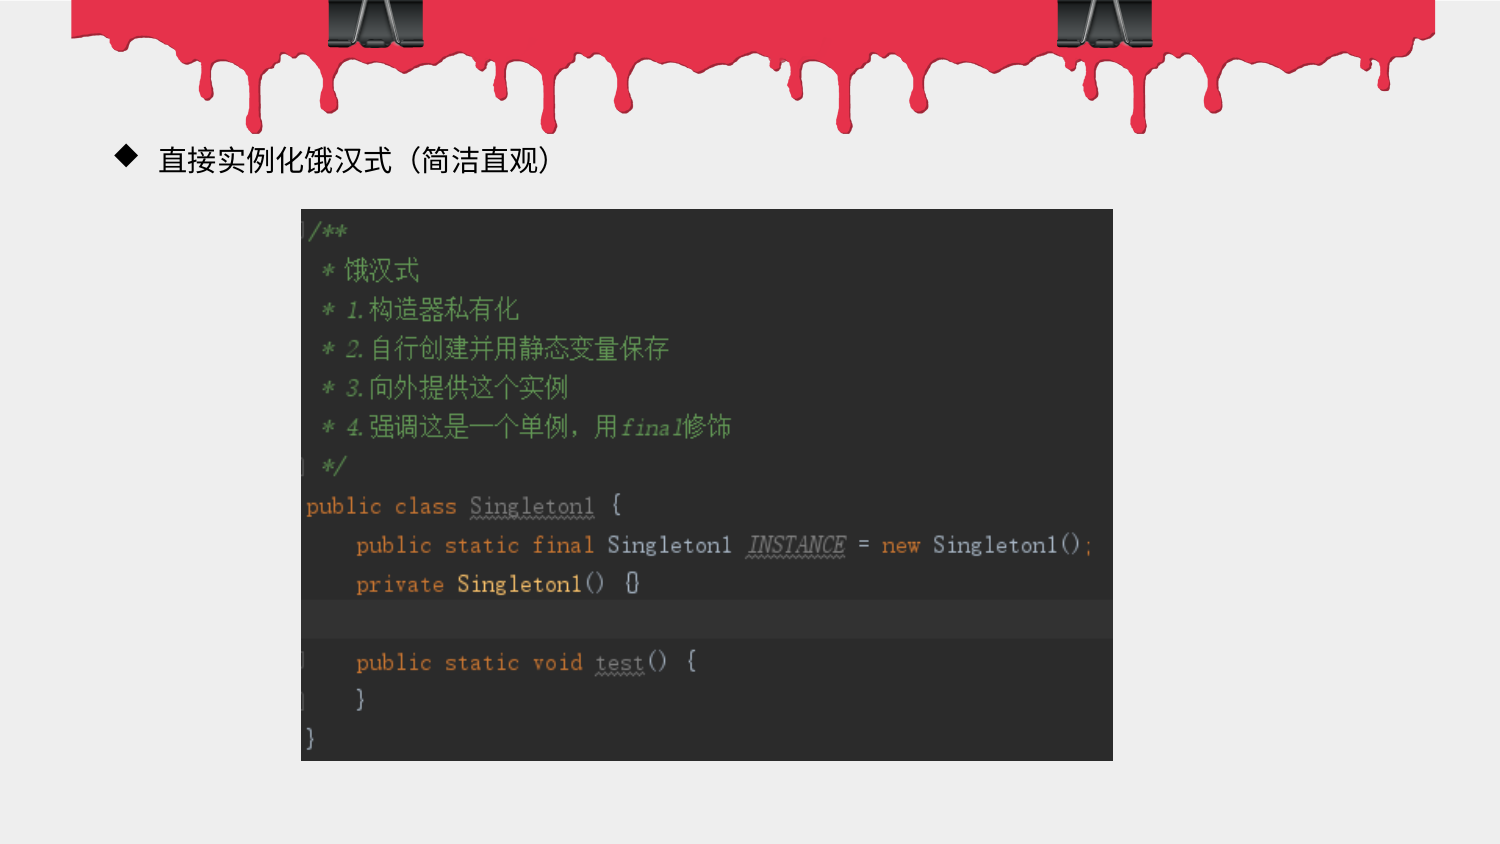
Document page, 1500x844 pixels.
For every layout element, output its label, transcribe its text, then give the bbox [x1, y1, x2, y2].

text_box 直接实例化饿汉式（简洁直观） [29, 138, 1328, 181]
text_box [0, 0, 1500, 844]
picture [71, 0, 1436, 139]
picture [300, 208, 1113, 761]
